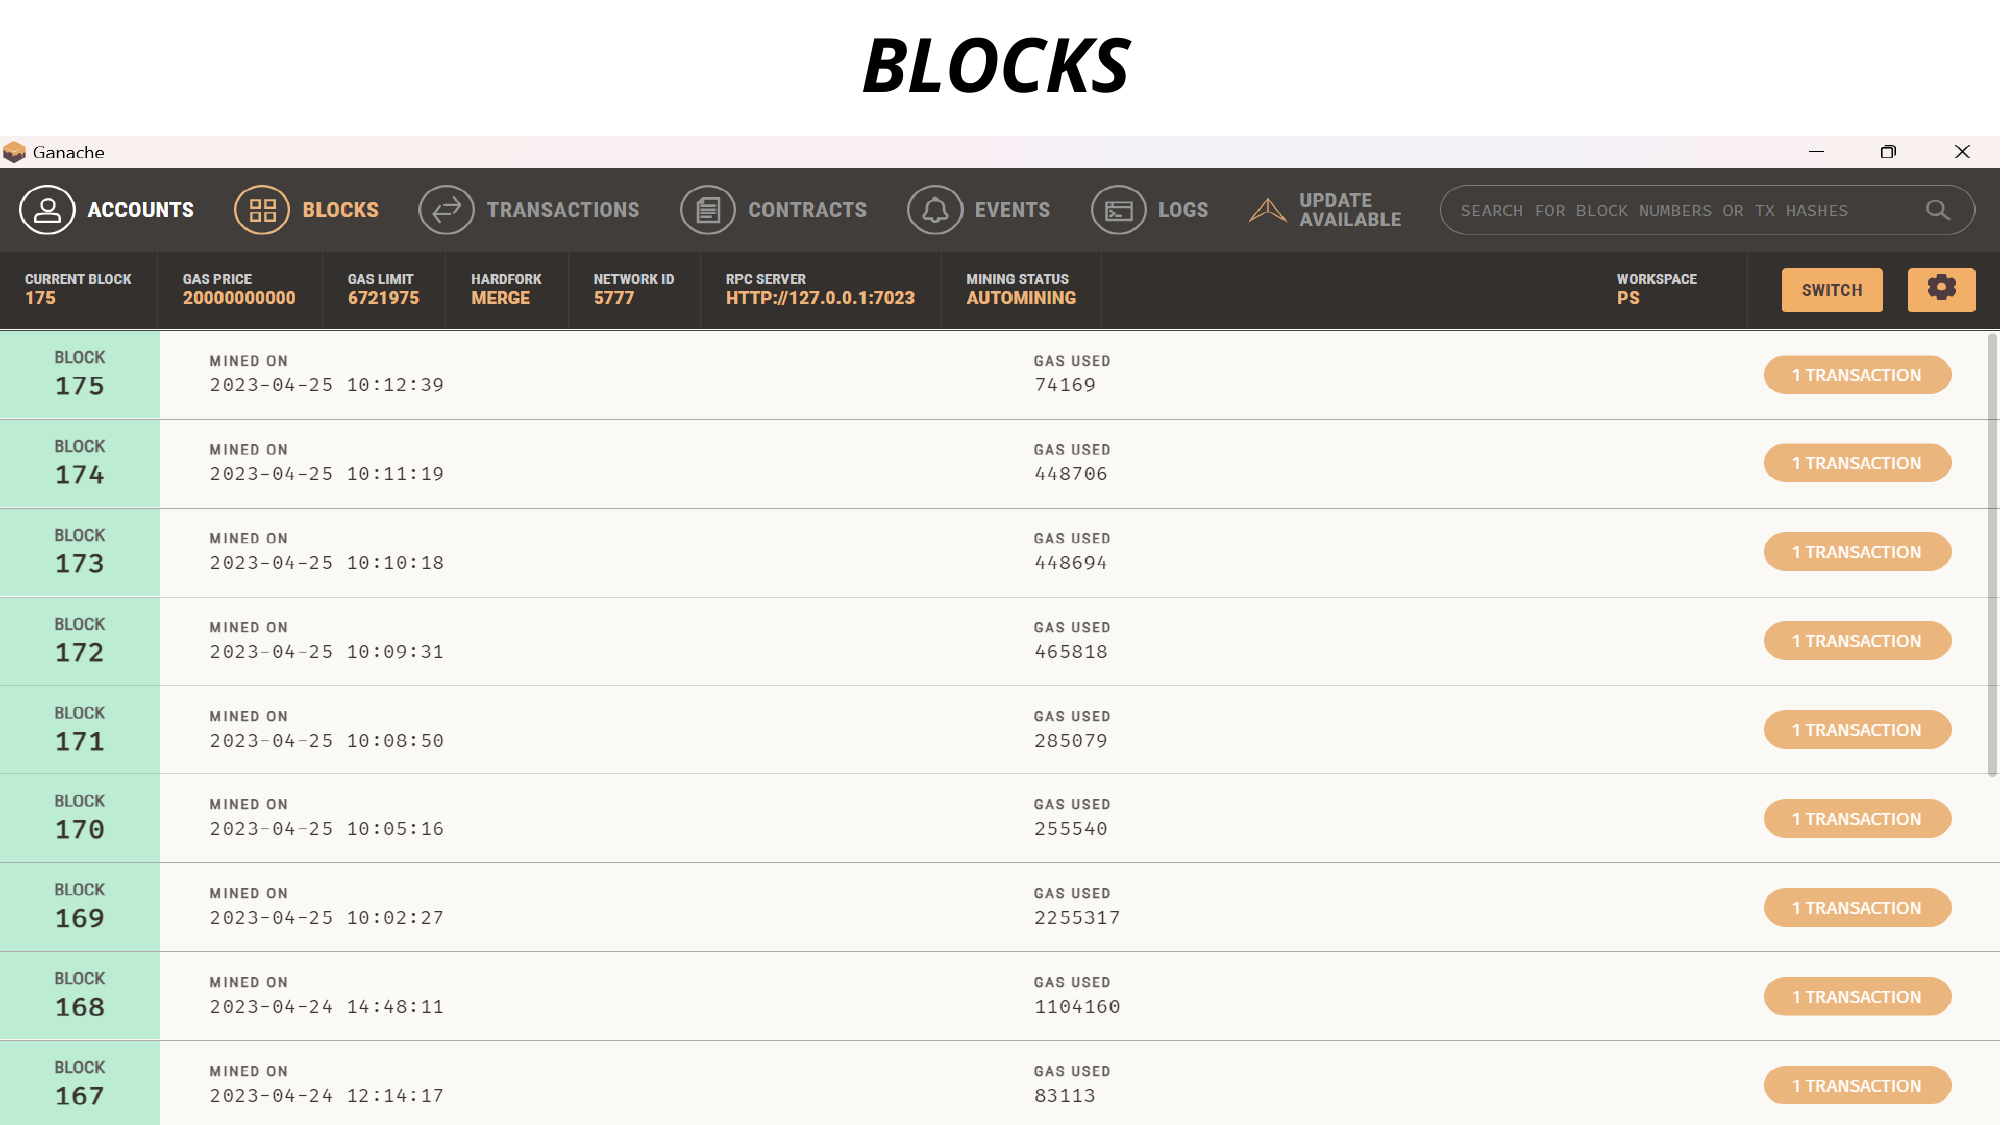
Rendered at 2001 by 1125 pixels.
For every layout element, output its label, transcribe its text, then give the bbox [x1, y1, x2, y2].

picture [0, 136, 2000, 1125]
title BLOCKS [846, 0, 1154, 136]
